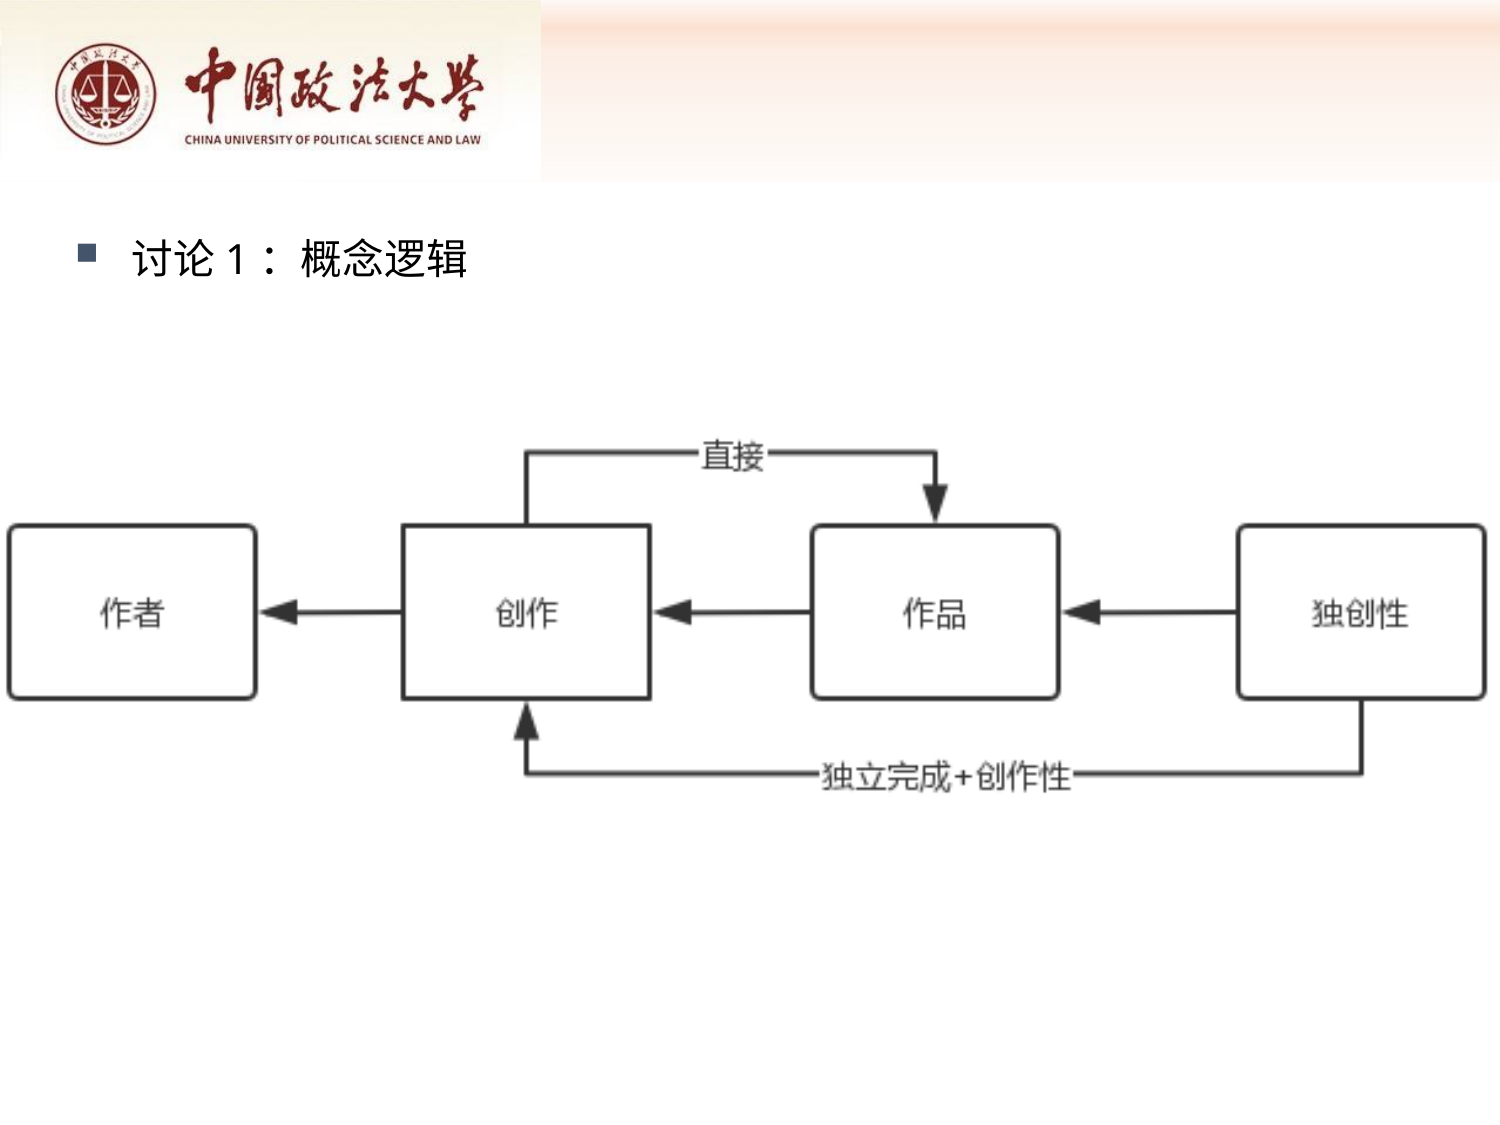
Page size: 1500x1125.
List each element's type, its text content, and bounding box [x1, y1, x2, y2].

picture [0, 398, 1500, 808]
text_box 讨论1：概念逻辑 [60, 182, 931, 289]
picture [0, 0, 1500, 182]
